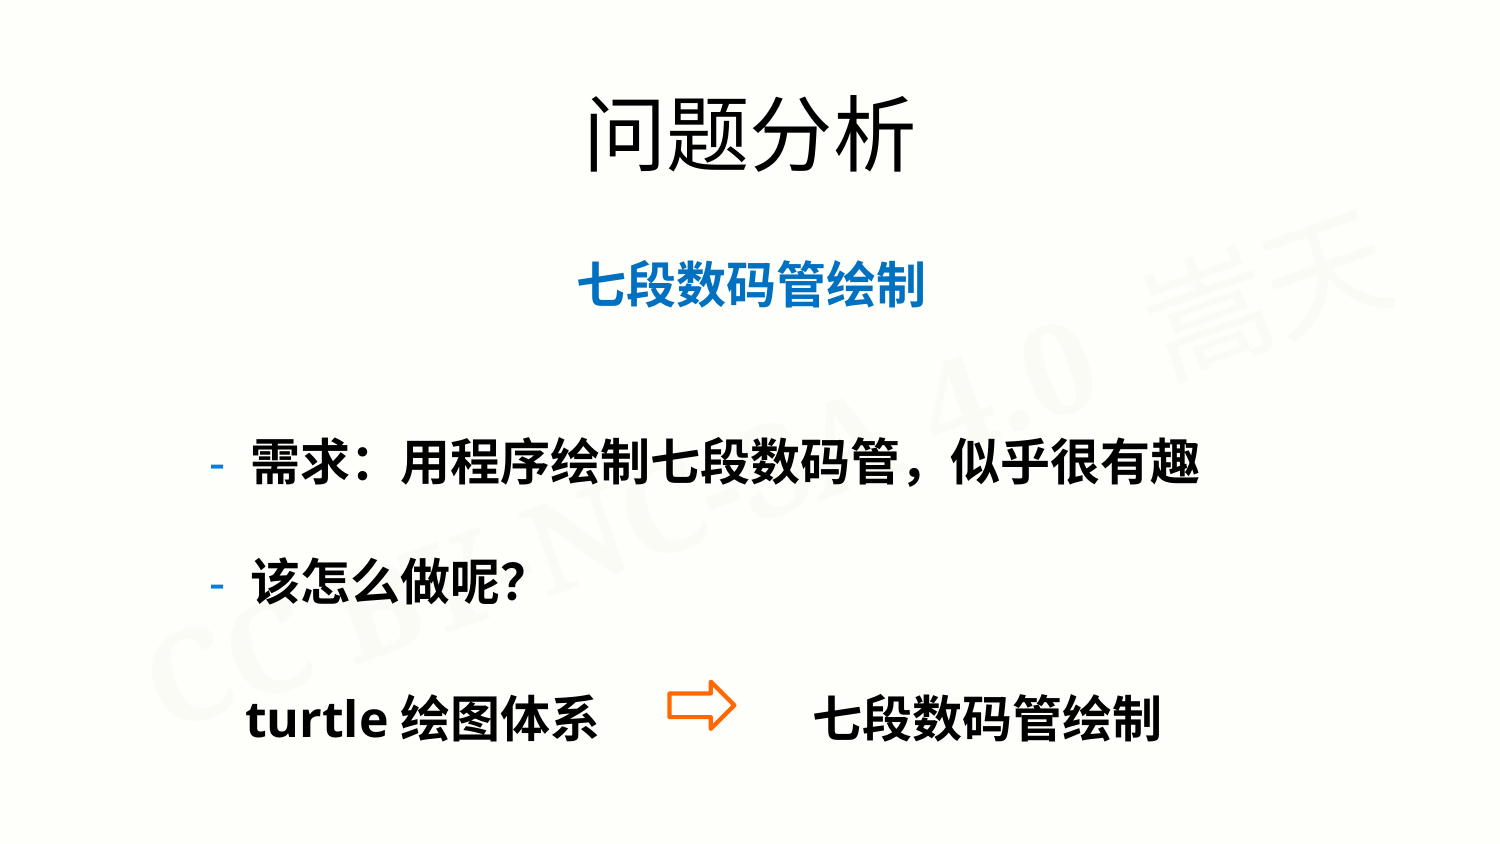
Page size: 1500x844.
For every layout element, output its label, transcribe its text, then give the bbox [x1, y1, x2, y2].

text_box - 需求：用程序绘制七段数码管，似乎很有趣 - 该怎么做呢？ [194, 362, 1270, 618]
text_box [669, 681, 735, 729]
text_box turtle绘图体系 [230, 620, 662, 755]
text_box 七段数码管绘制 [1, 215, 1500, 321]
text_box 七段数码管绘制 [797, 620, 1229, 755]
text_box 问题分析 [0, 79, 1500, 211]
